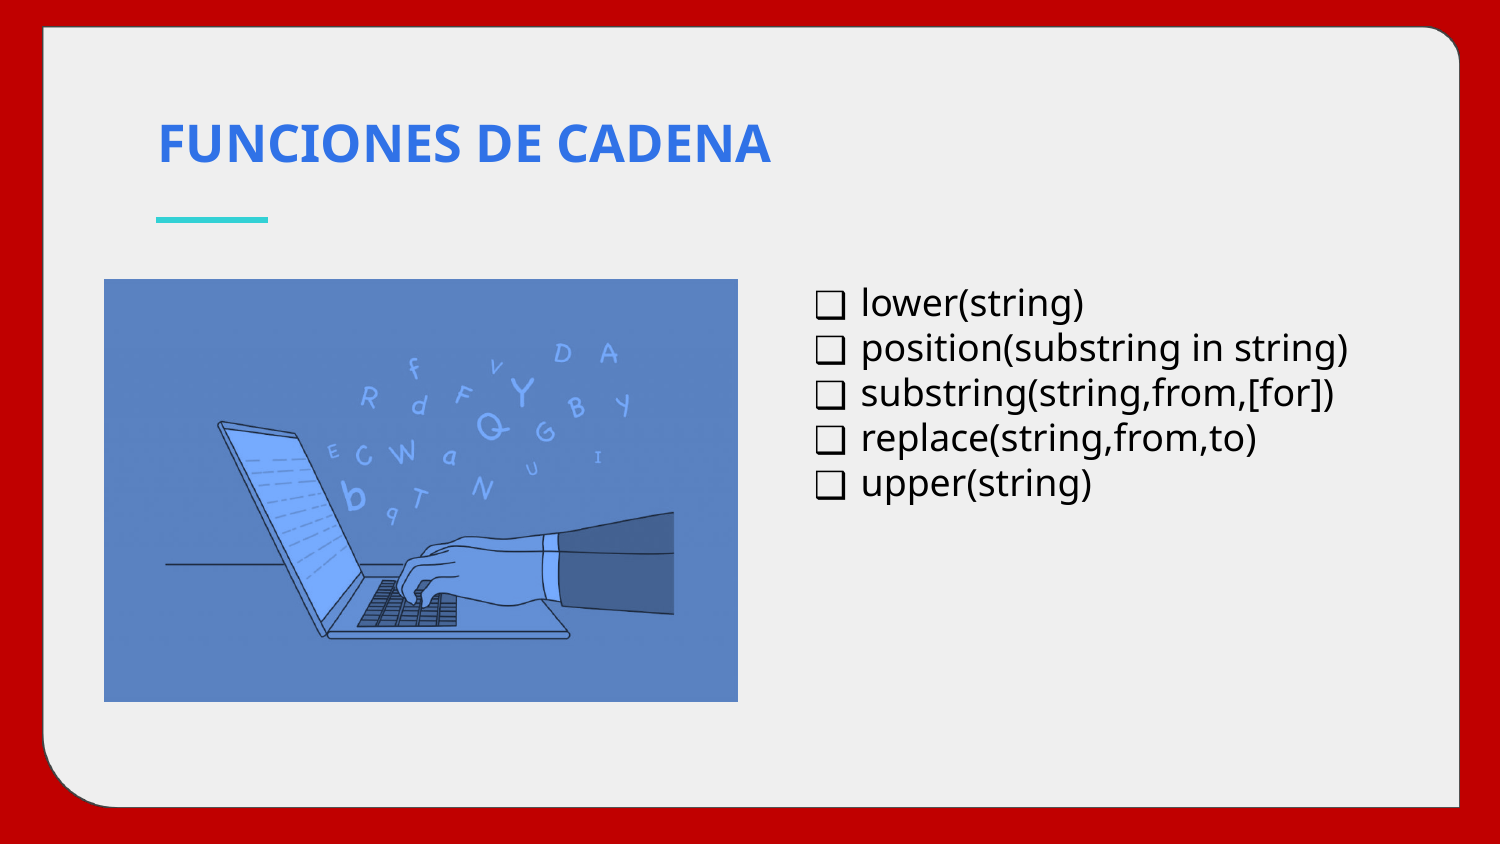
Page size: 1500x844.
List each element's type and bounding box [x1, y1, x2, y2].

picture [42, 26, 1460, 808]
